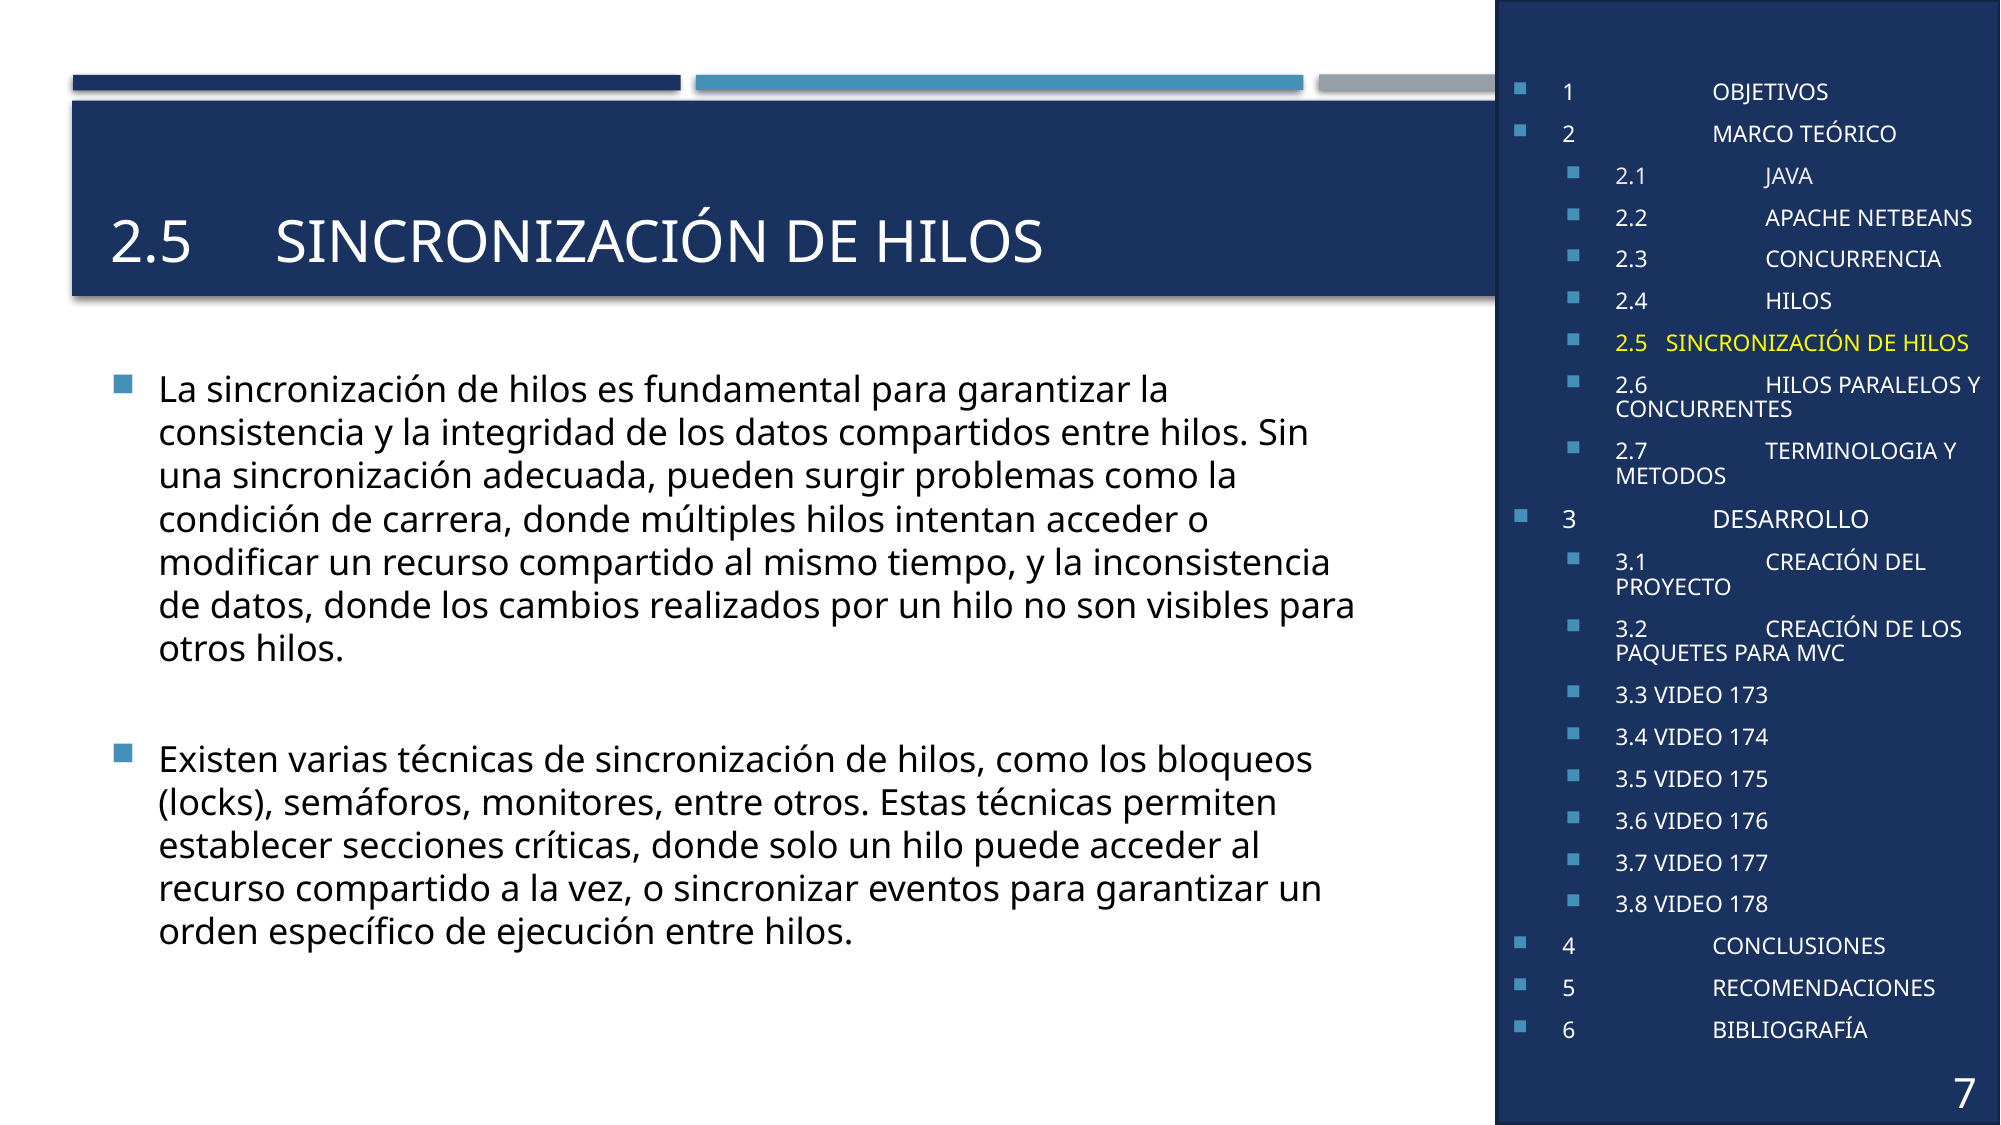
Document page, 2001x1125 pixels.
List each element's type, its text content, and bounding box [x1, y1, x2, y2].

title 2.5 Sincronización de Hilos [95, 115, 1490, 282]
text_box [1496, 0, 2000, 1125]
list La sincronización de hilos es fundamental para garantizar la consistencia y la integridad de los datos compartidos entre hilos. Sin una sincronización adecuada, pueden surgir problemas como la condición de carrera, donde múltiples hilos intentan acceder o modificar un recurso compartido al mismo tiempo, y la inconsistencia de datos, donde los cambios realizados por un hilo no son visibles para otros hilos. Existen varias técnicas de sincronización de hilos, como los bloqueos (locks), semáforos, monitores, entre otros. Estas técnicas permiten establecer secciones críticas, donde solo un hilo puede acceder al recurso compartido a la vez, o sincronizar eventos para garantizar un orden específico de ejecución entre hilos. [95, 357, 1380, 962]
